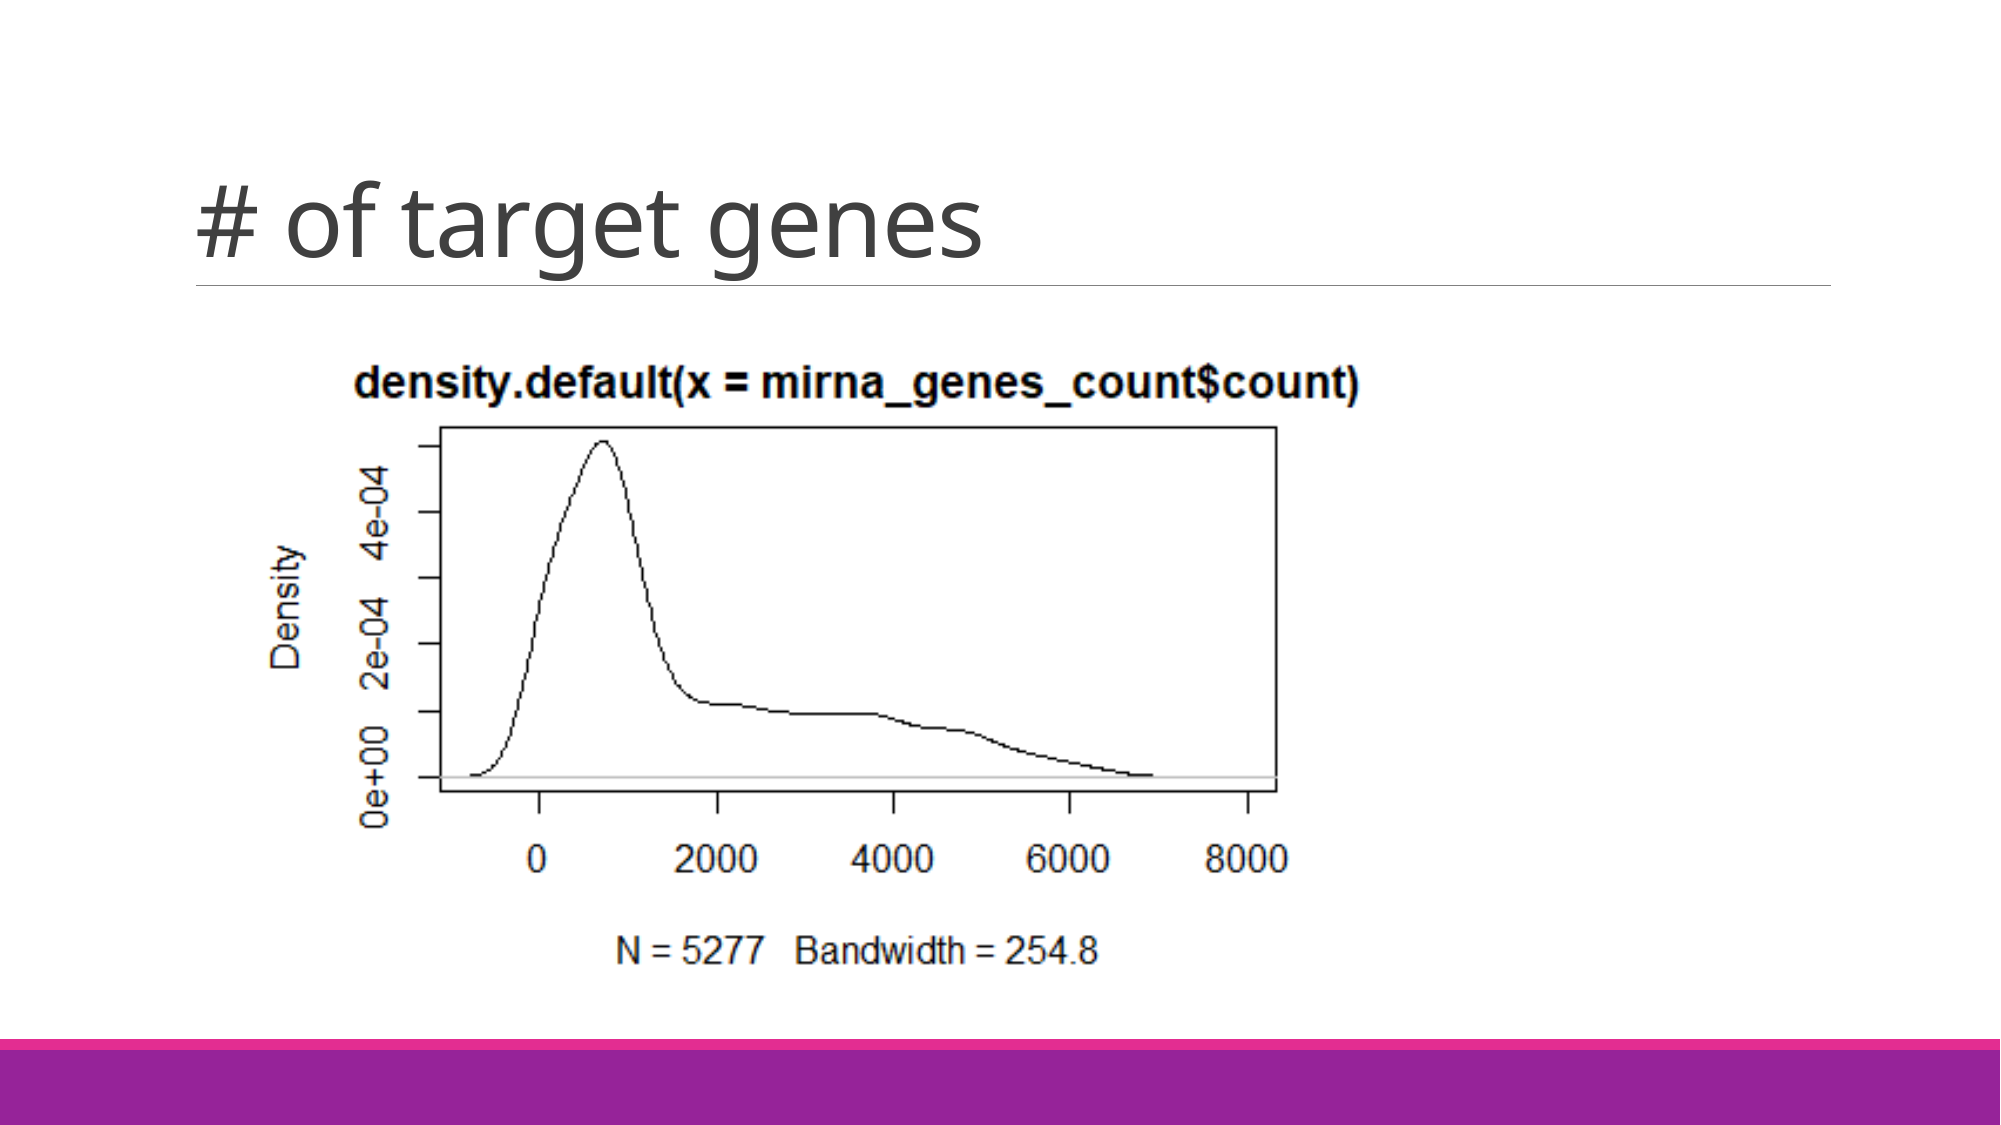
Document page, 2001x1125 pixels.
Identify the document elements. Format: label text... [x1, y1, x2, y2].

title # of target genes [180, 47, 1830, 285]
picture [257, 333, 1372, 1021]
